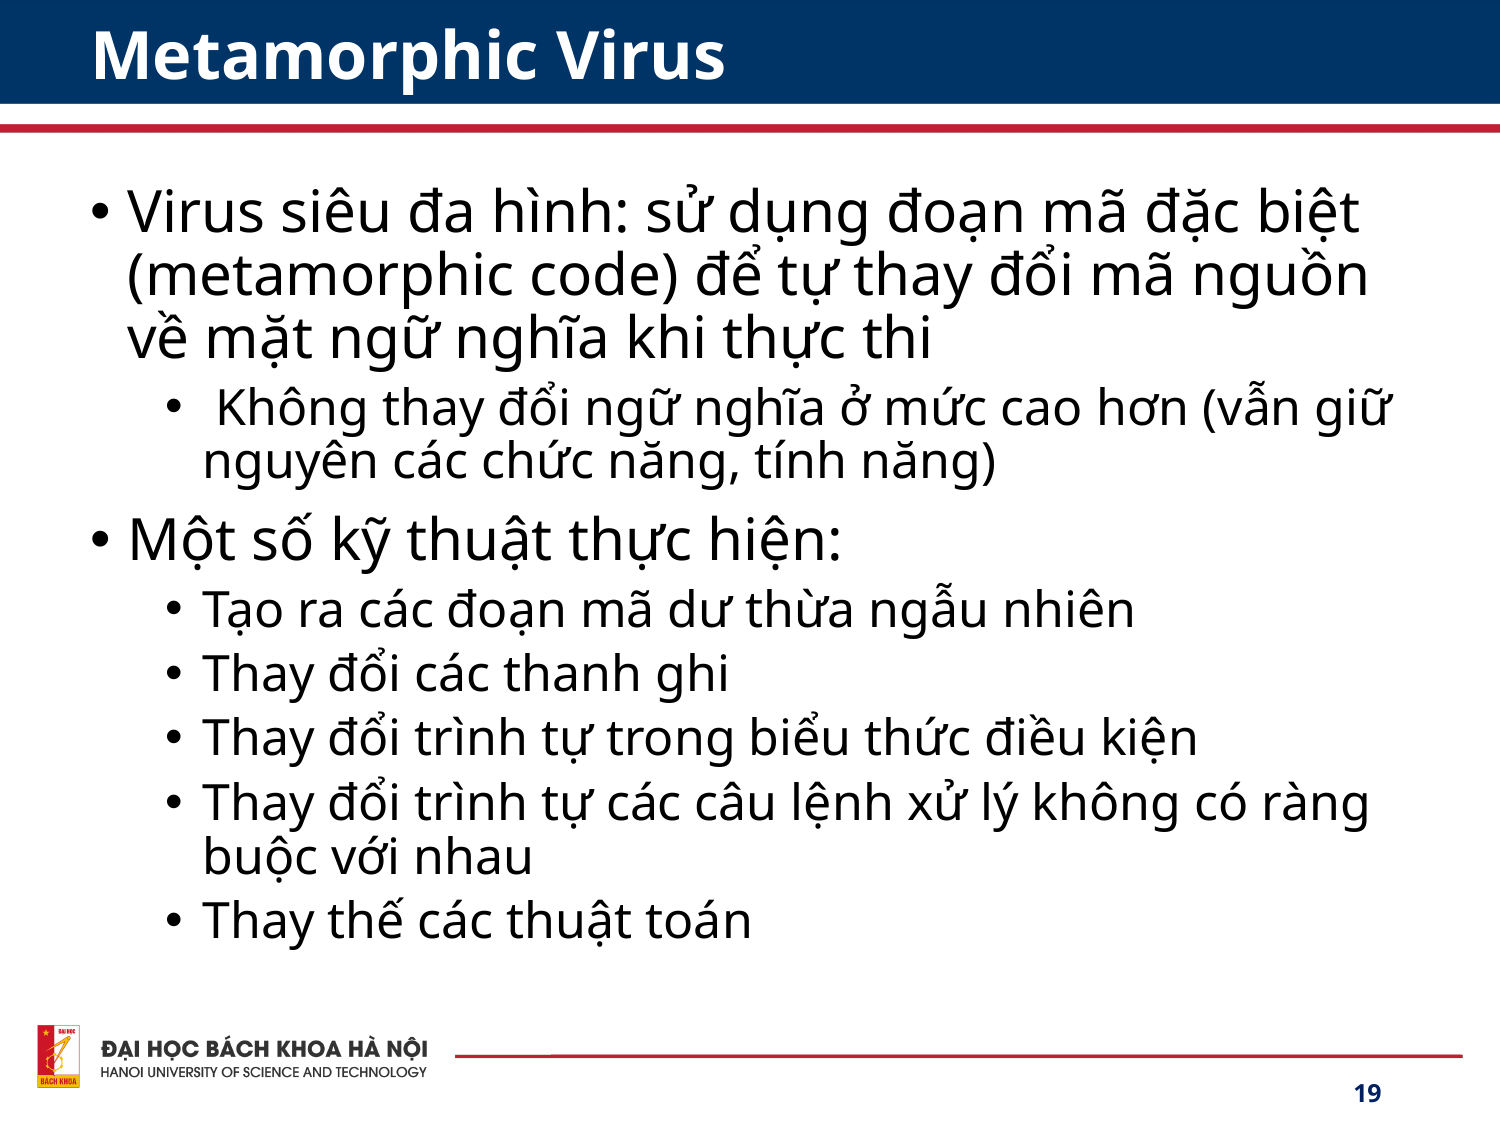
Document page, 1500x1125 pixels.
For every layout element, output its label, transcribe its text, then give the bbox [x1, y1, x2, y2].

list Virus siêu đa hình: sử dụng đoạn mã đặc biệt (metamorphic code) để tự thay đổi mã nguồn về mặt ngữ nghĩa khi thực thi Không thay đổi ngữ nghĩa ở mức cao hơn (vẫn giữ nguyên các chức năng, tính năng) Một số kỹ thuật thực hiện: Tạo ra các đoạn mã dư thừa ngẫu nhiên Thay đổi các thanh ghi Thay đổi trình tự trong biểu thức điều kiện Thay đổi trình tự các câu lệnh xử lý không có ràng buộc với nhau Thay thế các thuật toán [75, 174, 1425, 1025]
title Metamorphic Virus [75, 11, 1397, 104]
picture [0, 104, 1500, 1125]
slide_number 19 [1059, 1064, 1397, 1125]
